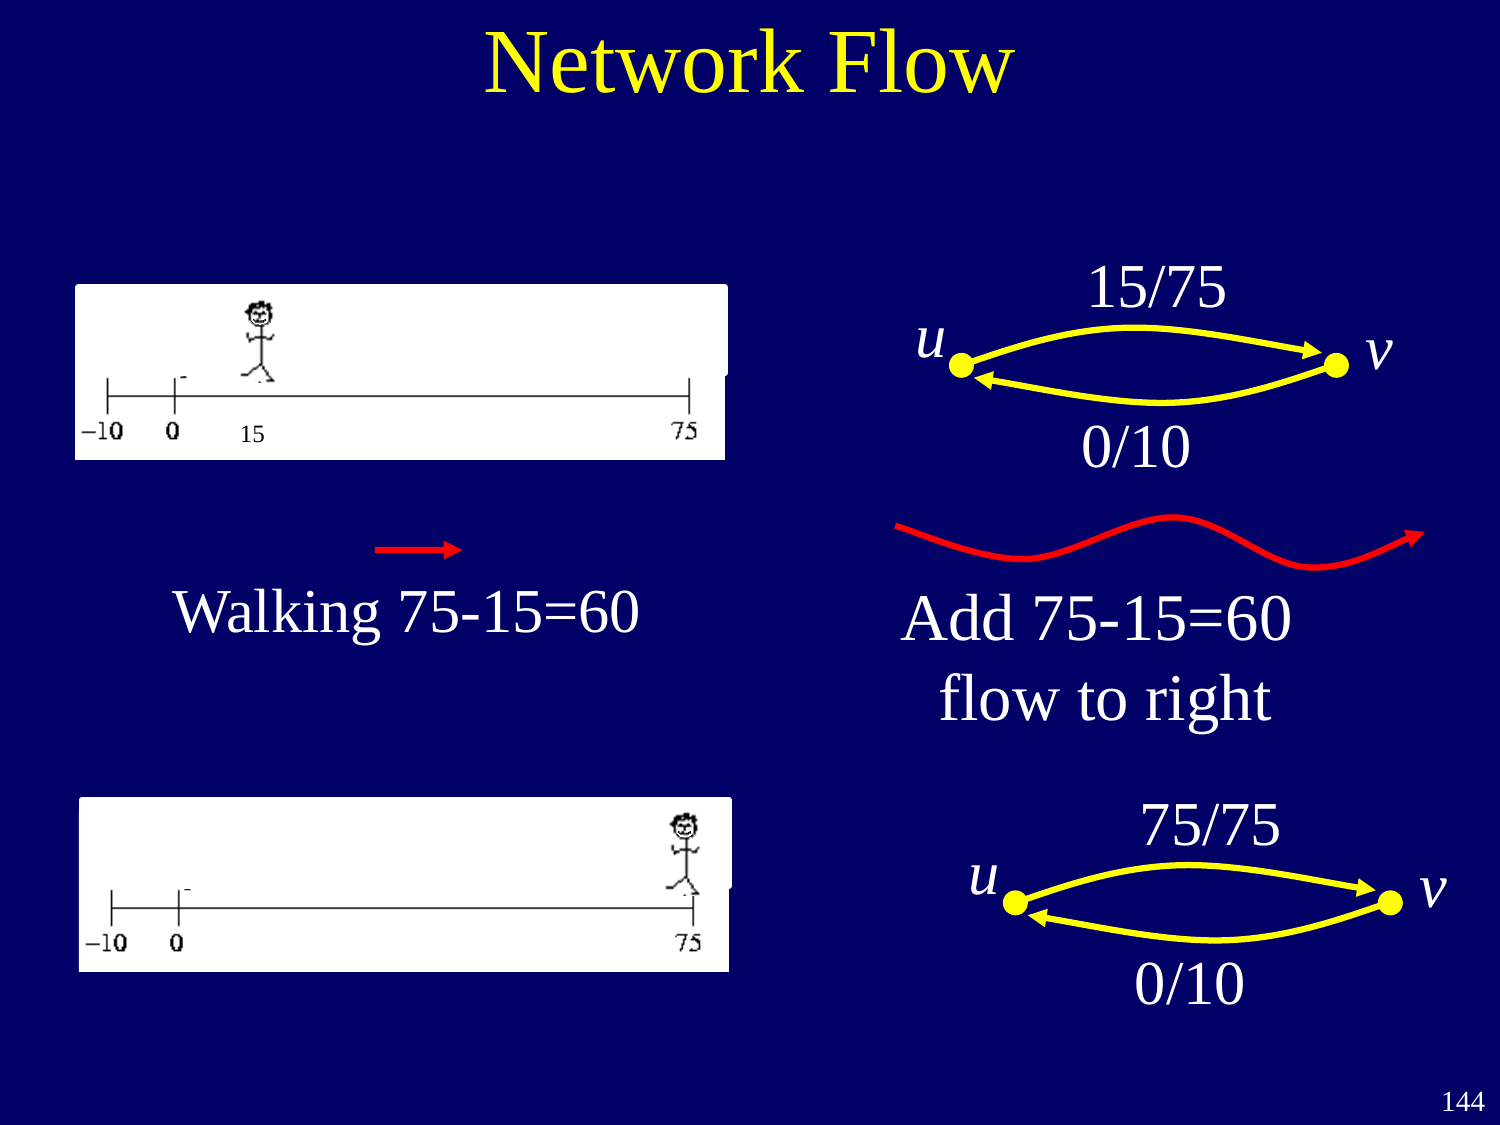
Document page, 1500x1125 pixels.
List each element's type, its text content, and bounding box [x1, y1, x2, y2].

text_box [74, 287, 726, 463]
picture [649, 799, 713, 896]
picture [224, 287, 288, 383]
text_box Walking 75-15=60 [157, 562, 673, 653]
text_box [899, 149, 1409, 488]
text_box Add 75-15=60 flow to right [885, 608, 1325, 742]
title Network Flow [112, 0, 1388, 150]
text_box [374, 543, 463, 557]
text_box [953, 687, 1463, 1026]
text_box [874, 509, 1426, 601]
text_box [78, 799, 730, 976]
